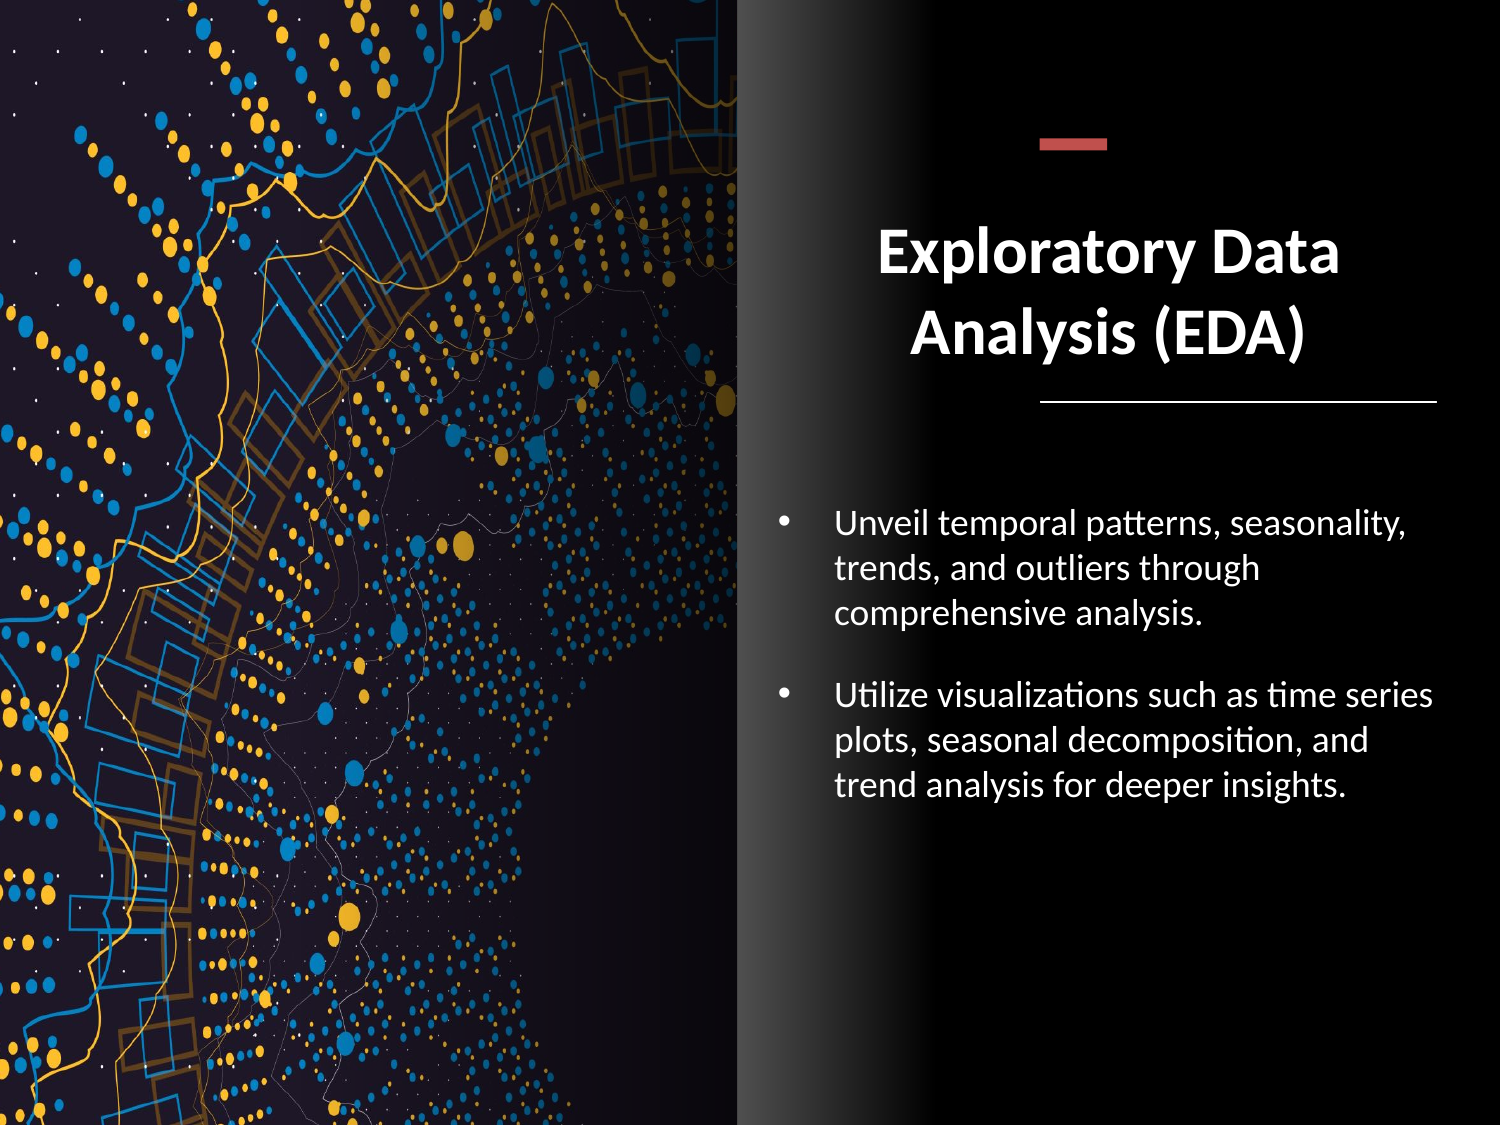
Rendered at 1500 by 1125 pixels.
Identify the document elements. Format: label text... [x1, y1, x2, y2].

list Unveil temporal patterns, seasonality, trends, and outliers through comprehensive analysis. Utilize visualizations such as time series plots, seasonal decomposition, and trend analysis for deeper insights. [762, 445, 1457, 972]
text_box [1038, 136, 1109, 152]
title Exploratory Data Analysis (EDA) [762, 190, 1456, 375]
text_box [1038, 399, 1438, 404]
picture [0, 0, 738, 1125]
text_box [739, 0, 1500, 1125]
